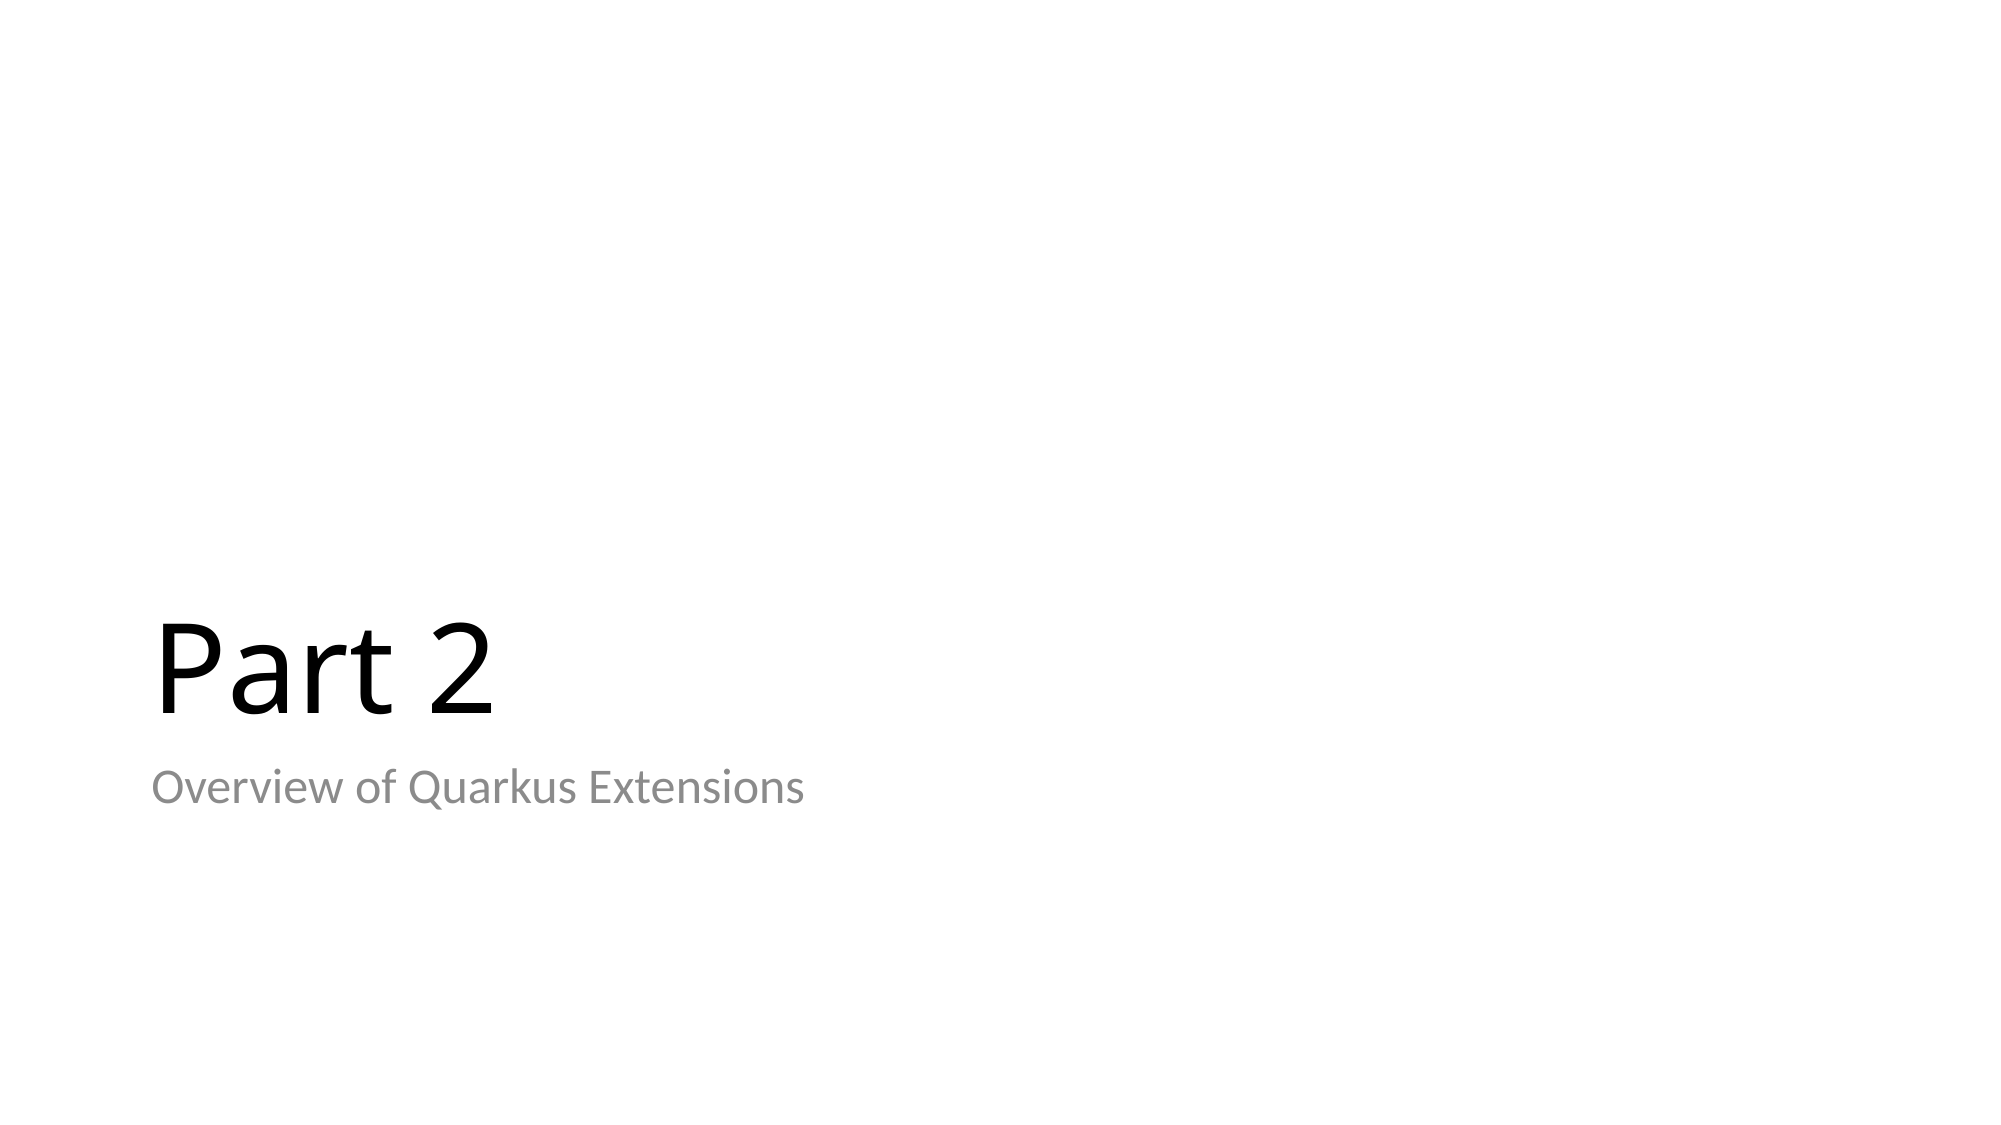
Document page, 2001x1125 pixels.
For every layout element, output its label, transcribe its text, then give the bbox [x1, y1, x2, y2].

title Part 2 [136, 280, 1862, 749]
list Overview of Quarkus Extensions [136, 752, 1862, 999]
